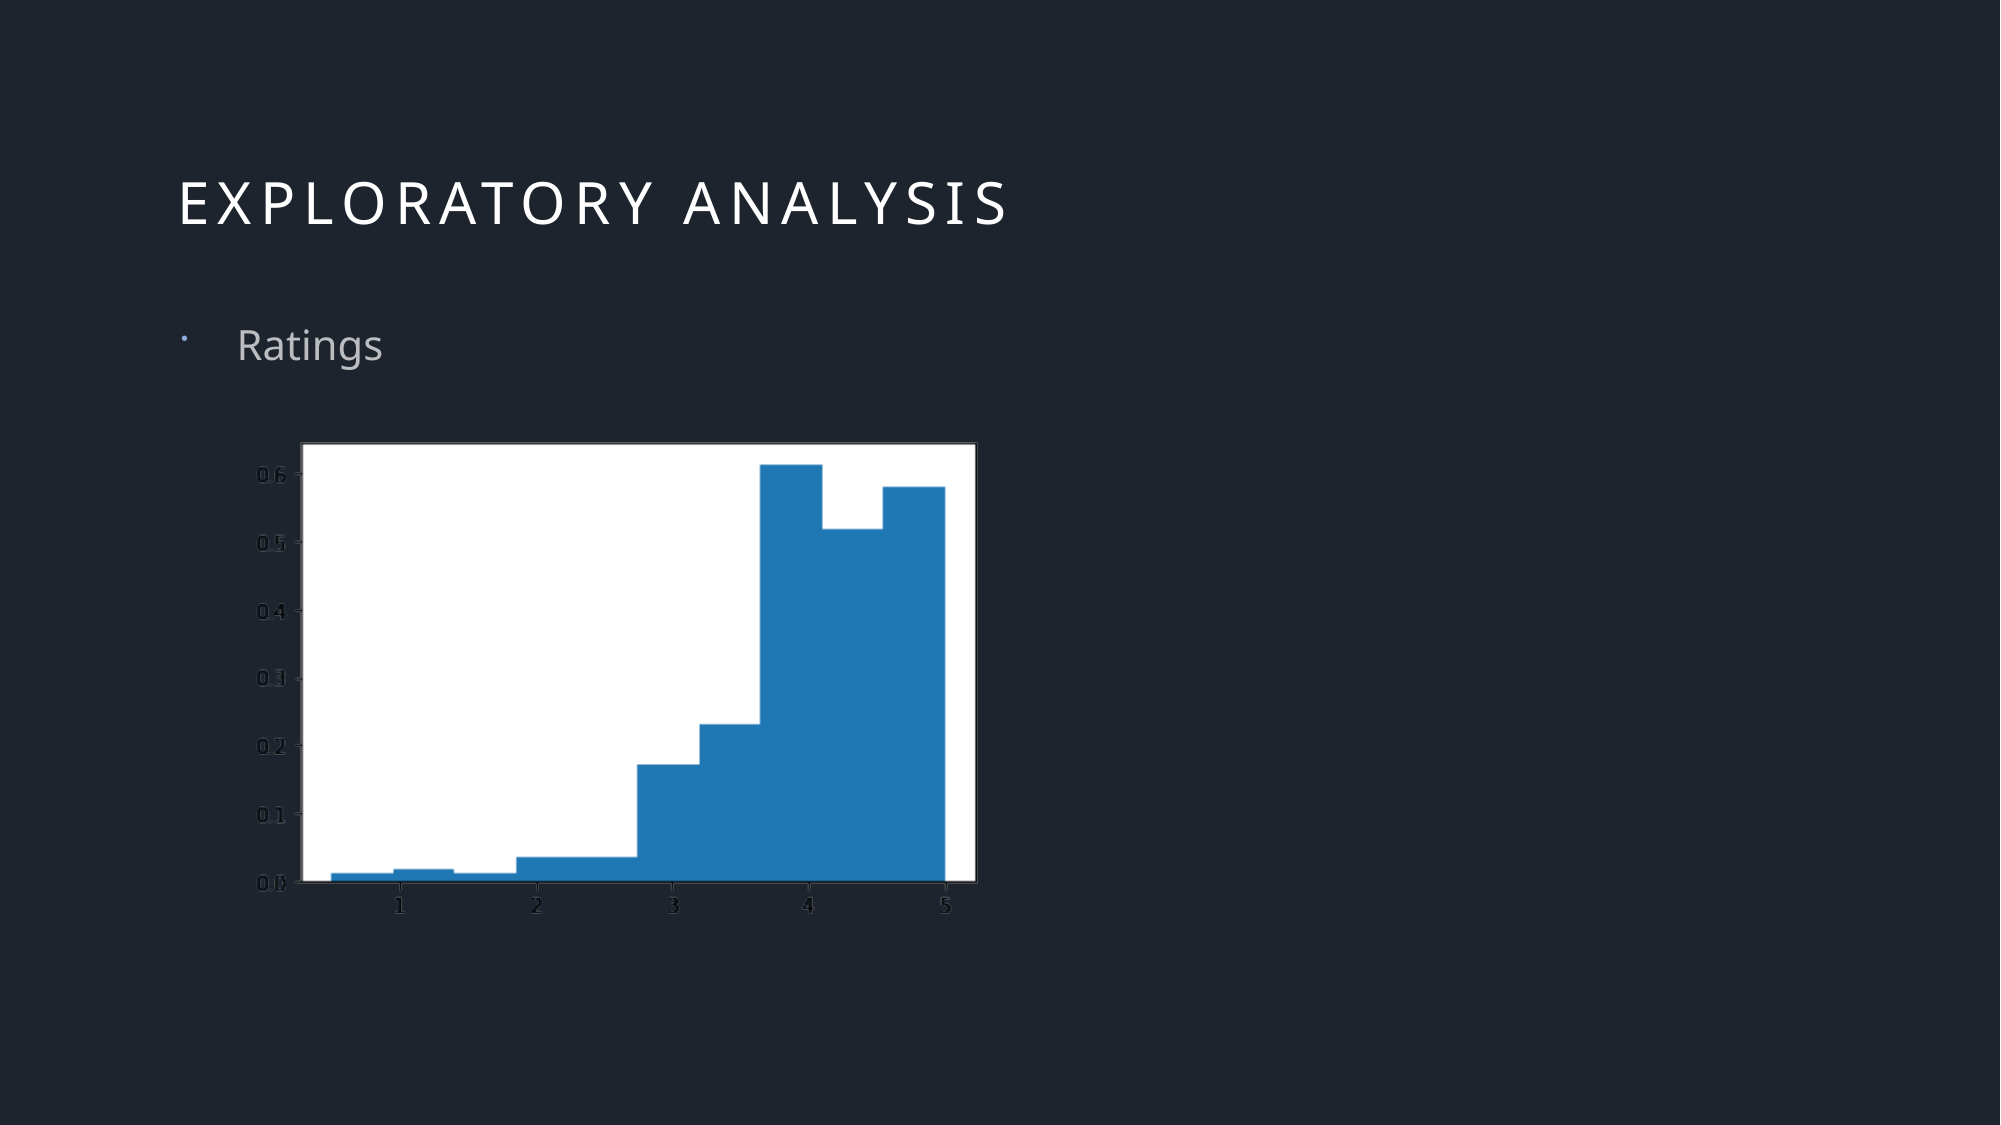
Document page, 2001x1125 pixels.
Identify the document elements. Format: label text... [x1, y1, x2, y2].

title Exploratory Analysis [177, 165, 1822, 274]
picture [241, 430, 991, 931]
list Ratings [177, 306, 1823, 960]
